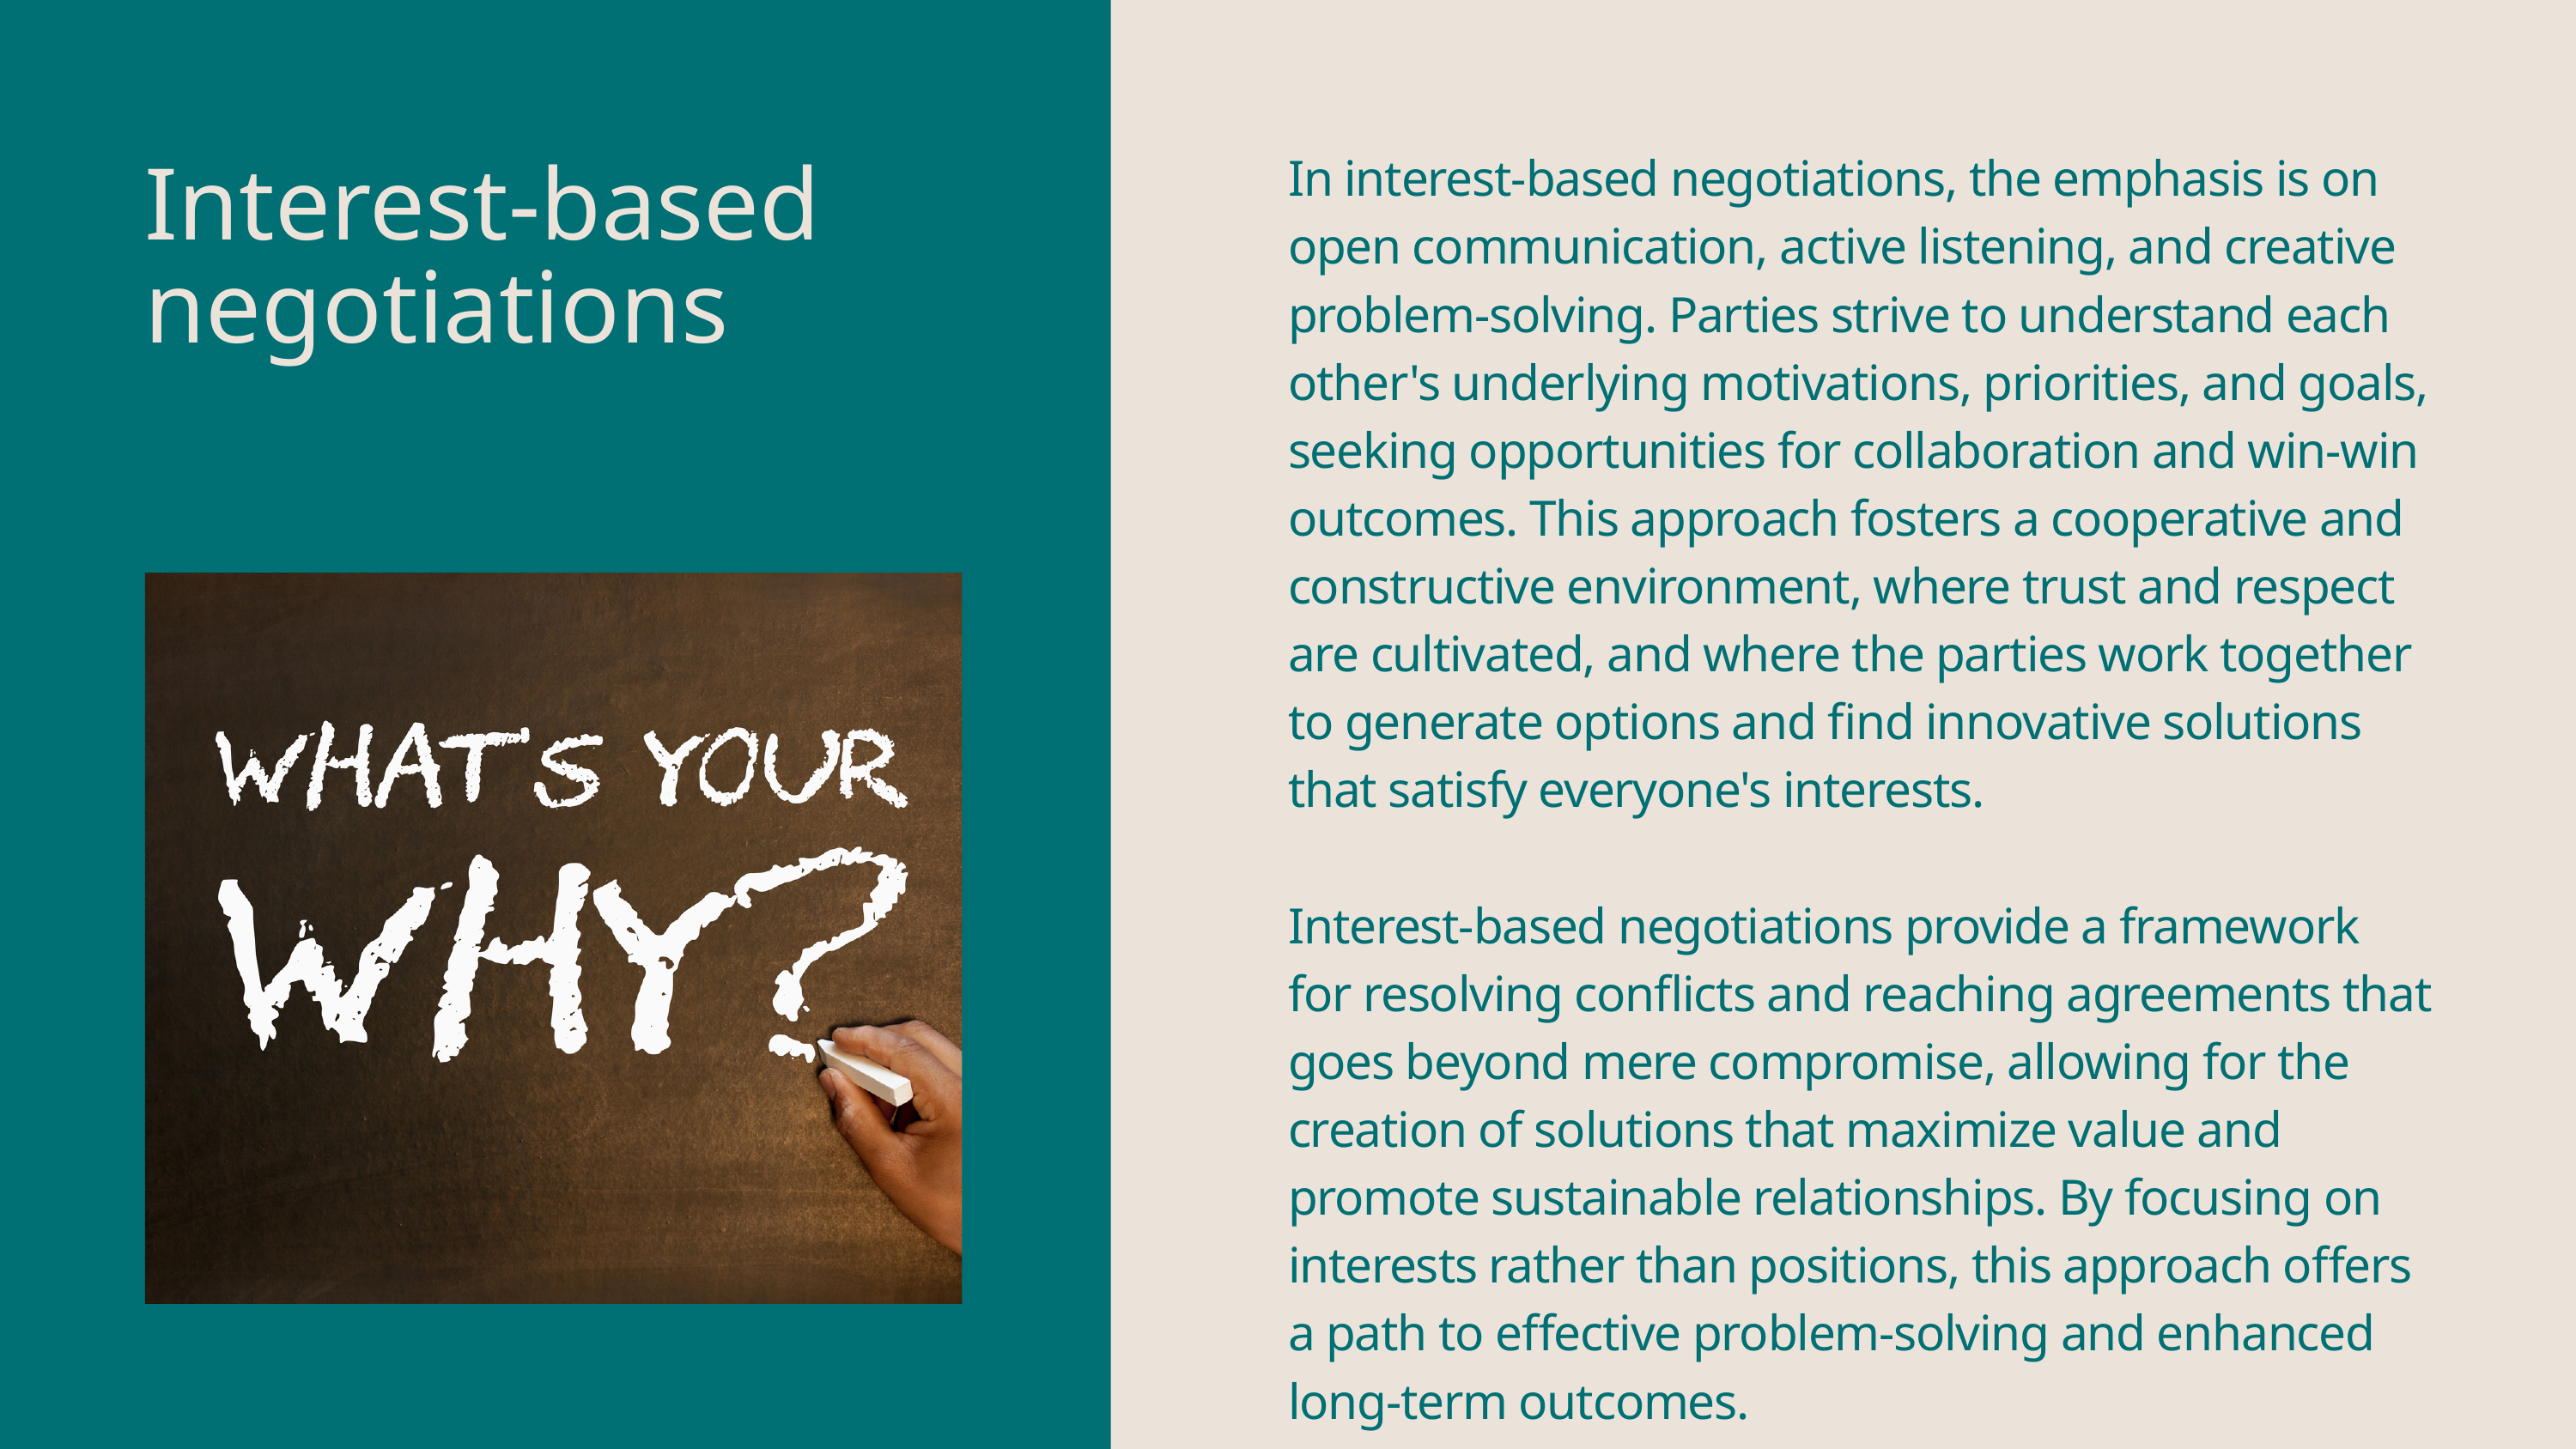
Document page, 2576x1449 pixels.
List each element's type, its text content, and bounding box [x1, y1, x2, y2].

text_box In interest-based negotiations, the emphasis is on open communication, active listening, and creative problem-solving. Parties strive to understand each other's underlying motivations, priorities, and goals, seeking opportunities for collaboration and win-win outcomes. This approach fosters a cooperative and constructive environment, where trust and respect are cultivated, and where the parties work together to generate options and find innovative solutions that satisfy everyone's interests. Interest-based negotiations provide a framework for resolving conflicts and reaching agreements that goes beyond mere compromise, allowing for the creation of solutions that maximize value and promote sustainable relationships. By focusing on interests rather than positions, this approach offers a path to effective problem-solving and enhanced long-term outcomes. [1287, 137, 2431, 1429]
text_box Interest-based negotiations [144, 156, 964, 363]
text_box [144, 572, 963, 1304]
text_box [0, 0, 1111, 1449]
